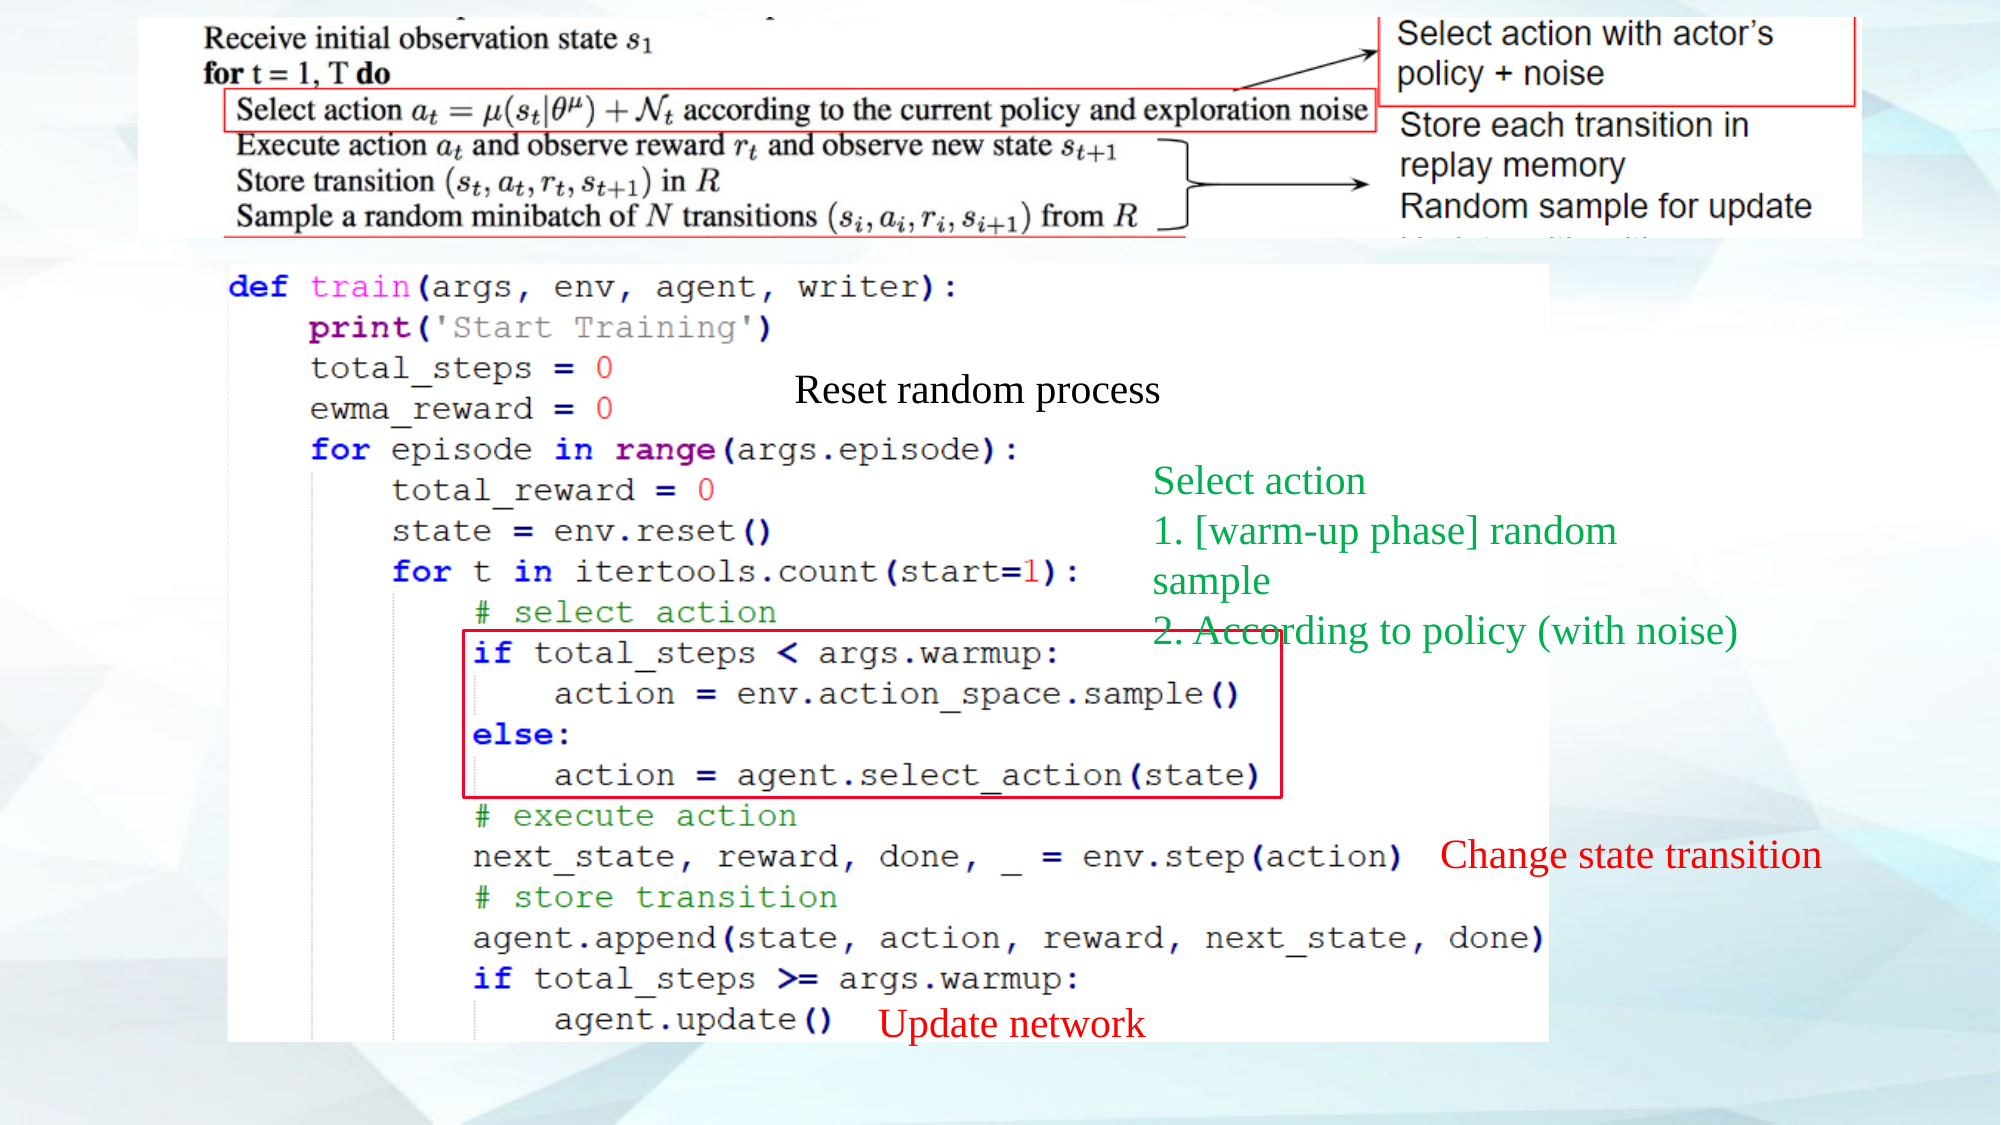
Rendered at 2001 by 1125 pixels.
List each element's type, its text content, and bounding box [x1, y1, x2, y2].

text_box Select action 1. [warm-up phase] random sample 2. According to policy (with noise) [1549, 445, 1762, 661]
text_box Change state transition [1549, 819, 2000, 885]
picture [0, 0, 2001, 1125]
text_box Update network [863, 1042, 1487, 1054]
